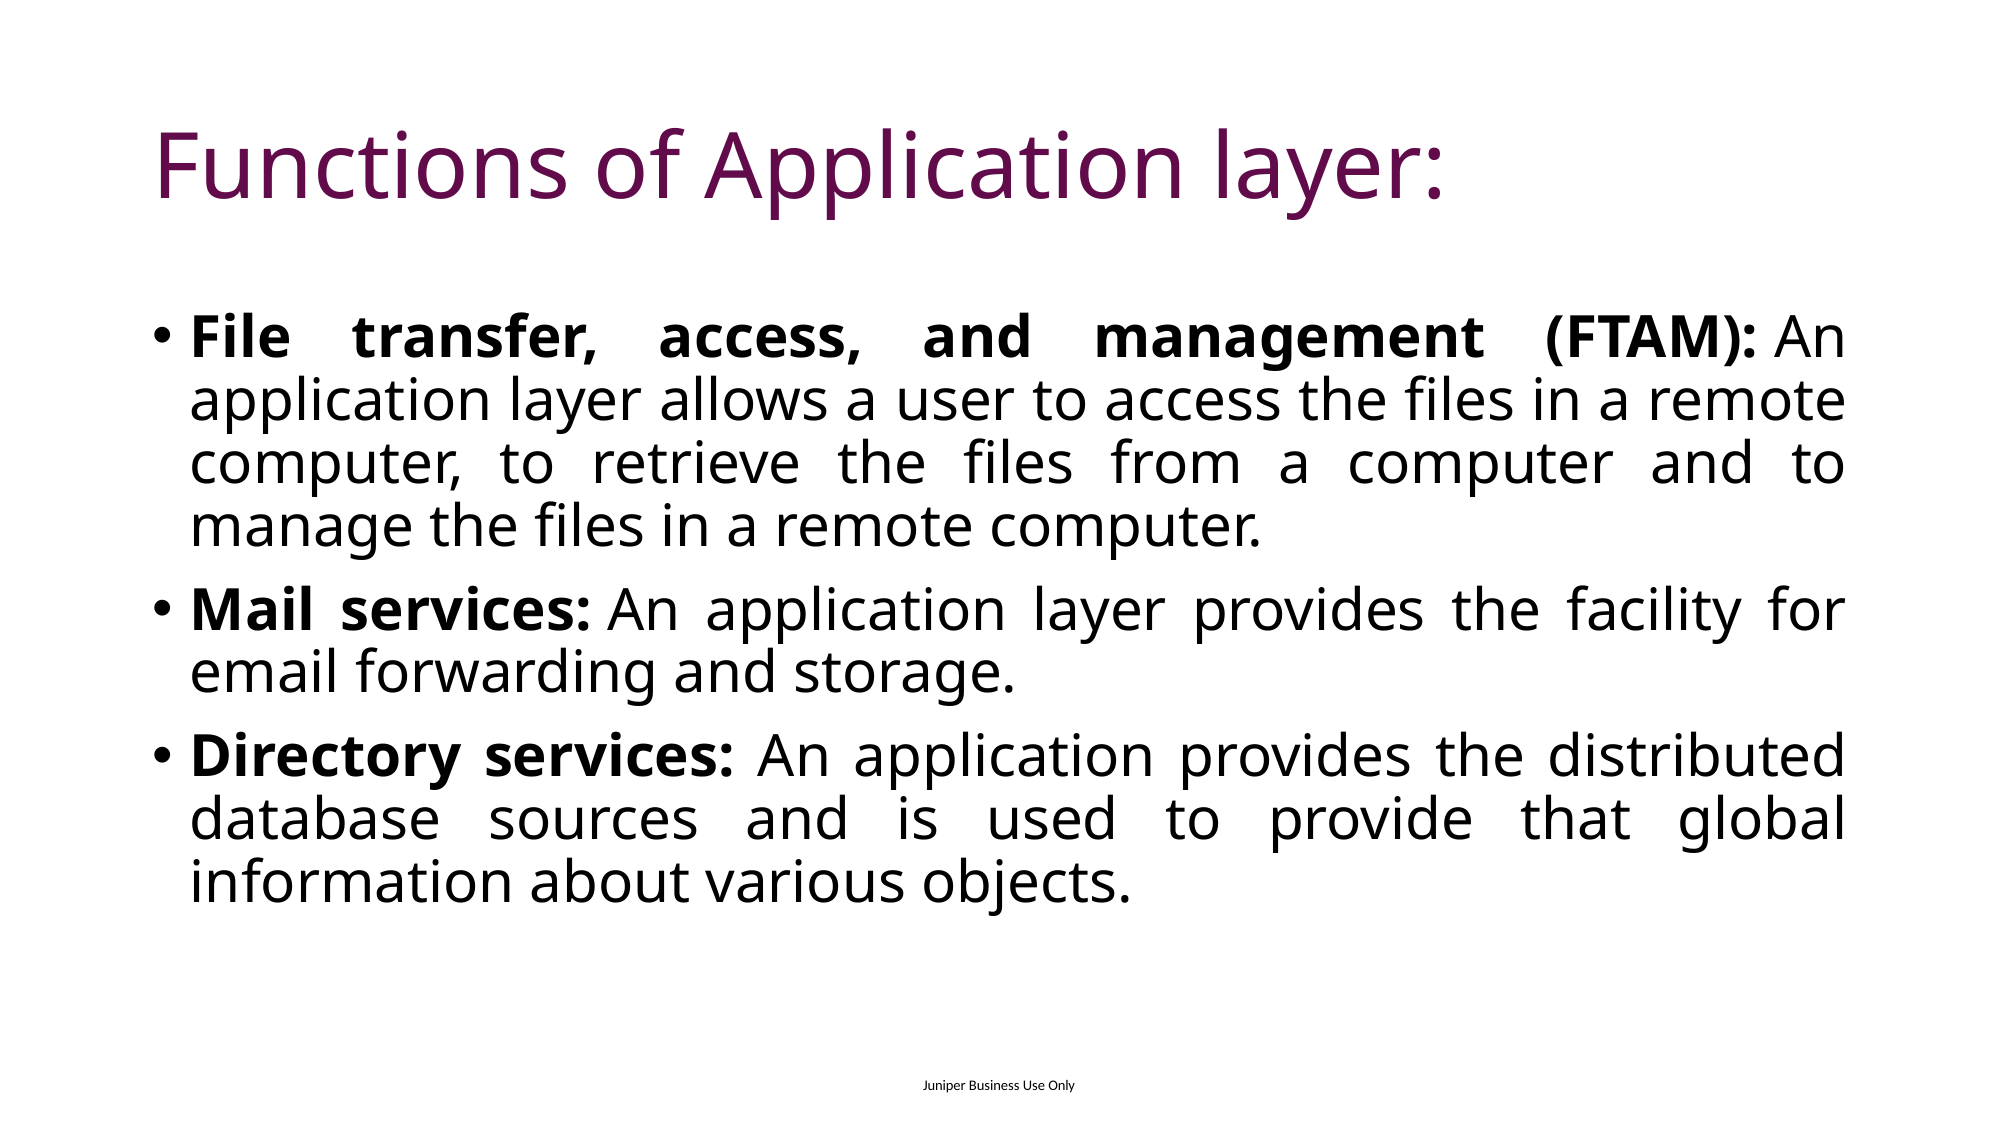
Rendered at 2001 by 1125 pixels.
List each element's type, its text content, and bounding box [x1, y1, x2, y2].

list File transfer, access, and management (FTAM): An application layer allows a user to access the files in a remote computer, to retrieve the files from a computer and to manage the files in a remote computer. Mail services: An application layer provides the facility for email forwarding and storage. Directory services: An application provides the distributed database sources and is used to provide that global information about various objects. [137, 299, 1863, 1014]
title Functions of Application layer: [137, 59, 1863, 278]
